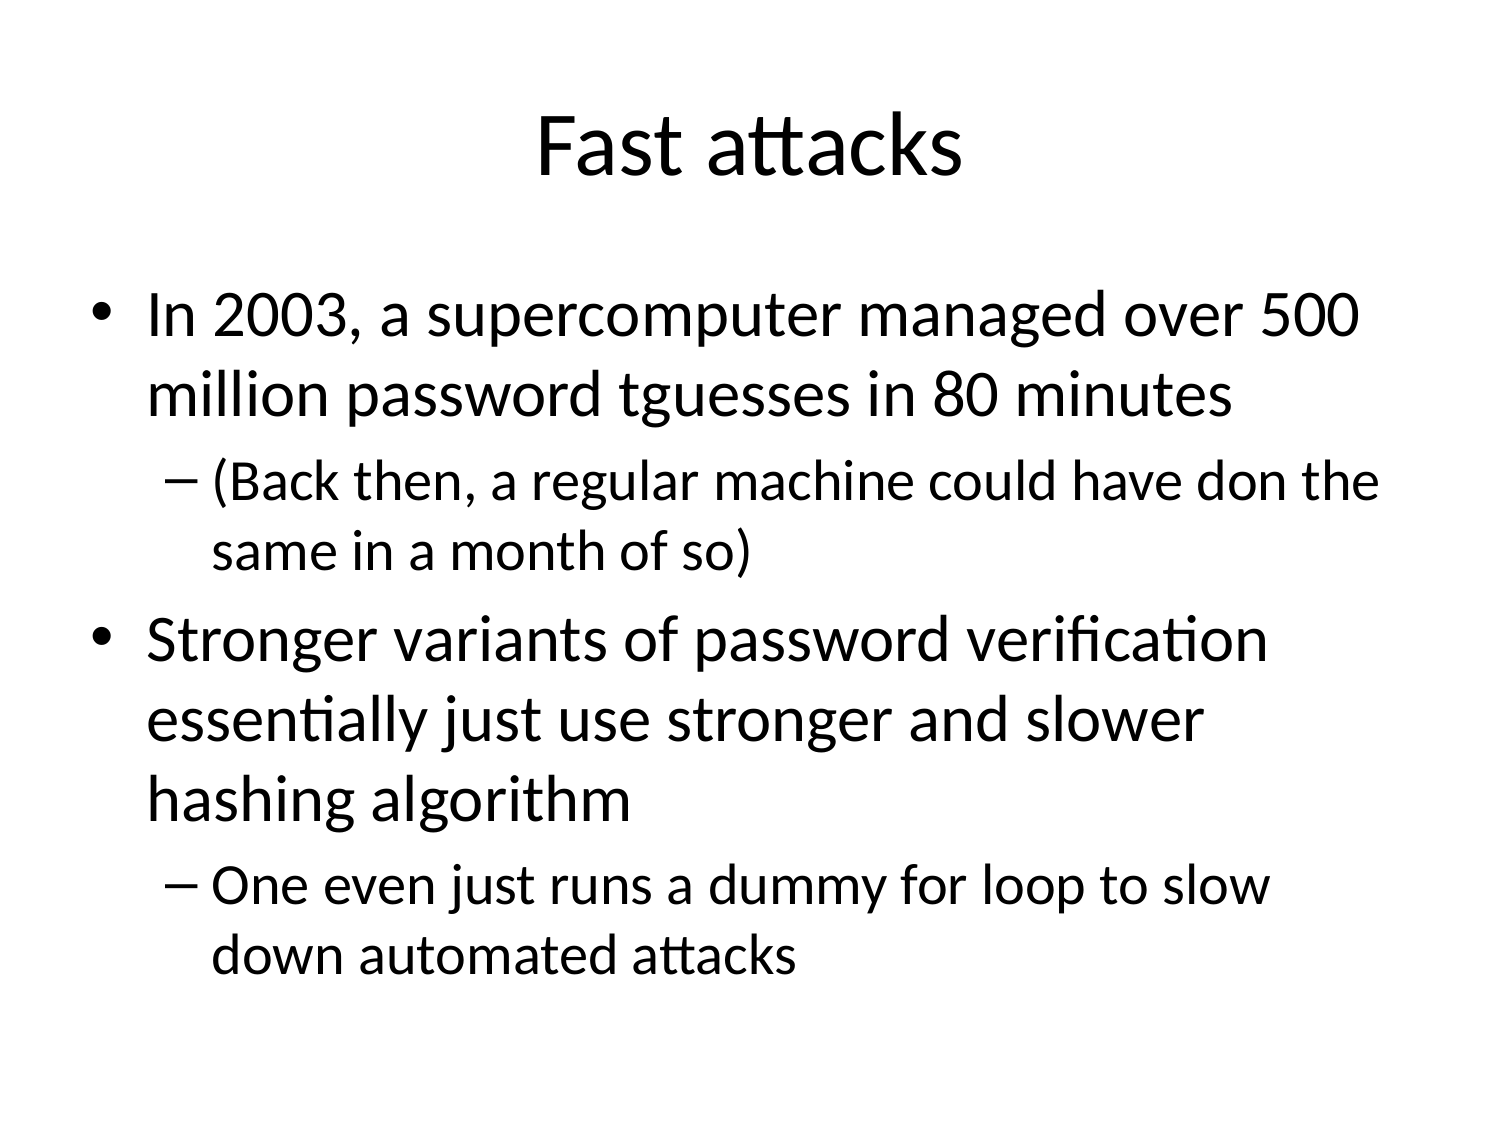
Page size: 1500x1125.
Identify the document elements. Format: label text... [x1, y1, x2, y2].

title Fast attacks [75, 45, 1425, 233]
list In 2003, a supercomputer managed over 500 million password tguesses in 80 minutes (Back then, a regular machine could have don the same in a month of so) Stronger variants of password verification essentially just use stronger and slower hashing algorithm One even just runs a dummy for loop to slow down automated attacks [75, 262, 1425, 1005]
